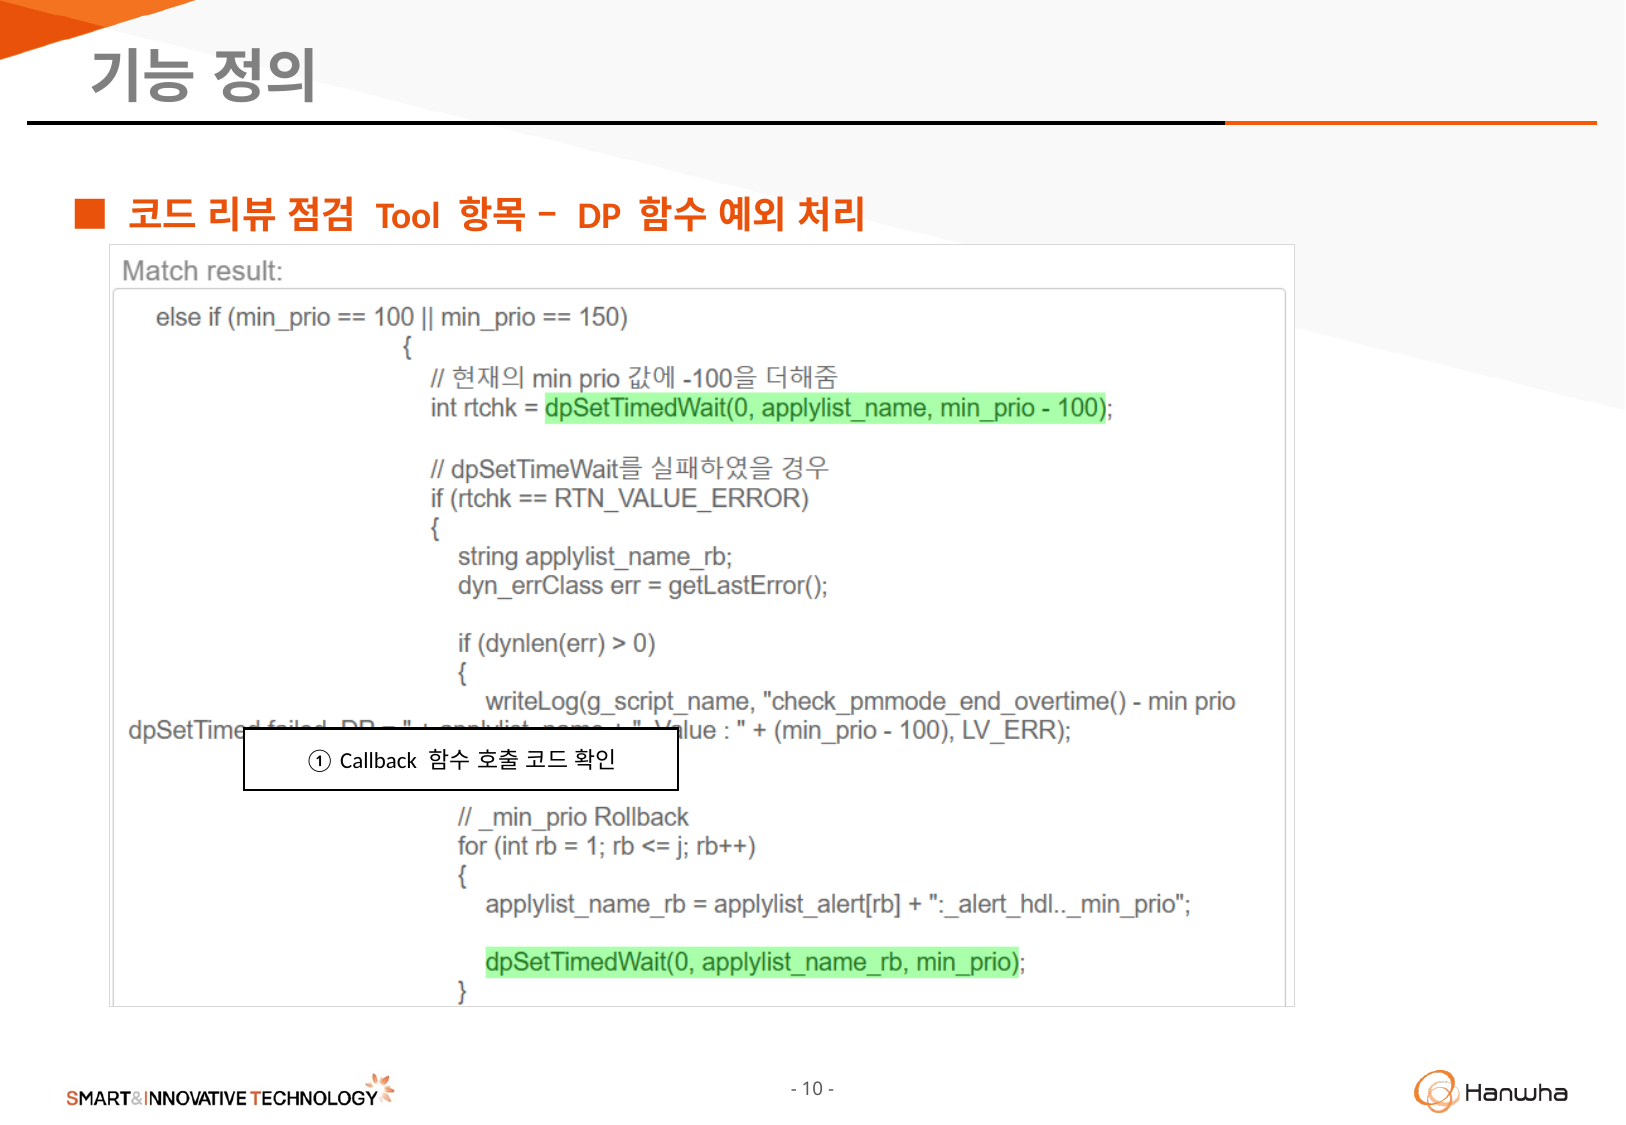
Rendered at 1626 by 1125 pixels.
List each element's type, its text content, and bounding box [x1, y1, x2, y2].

picture [0, 0, 1625, 1125]
text_box ■ 코드 리뷰 점검 Tool 항목 – DP 함수 예외 처리 [56, 160, 1590, 244]
title 기능 정의 [74, 36, 1200, 120]
